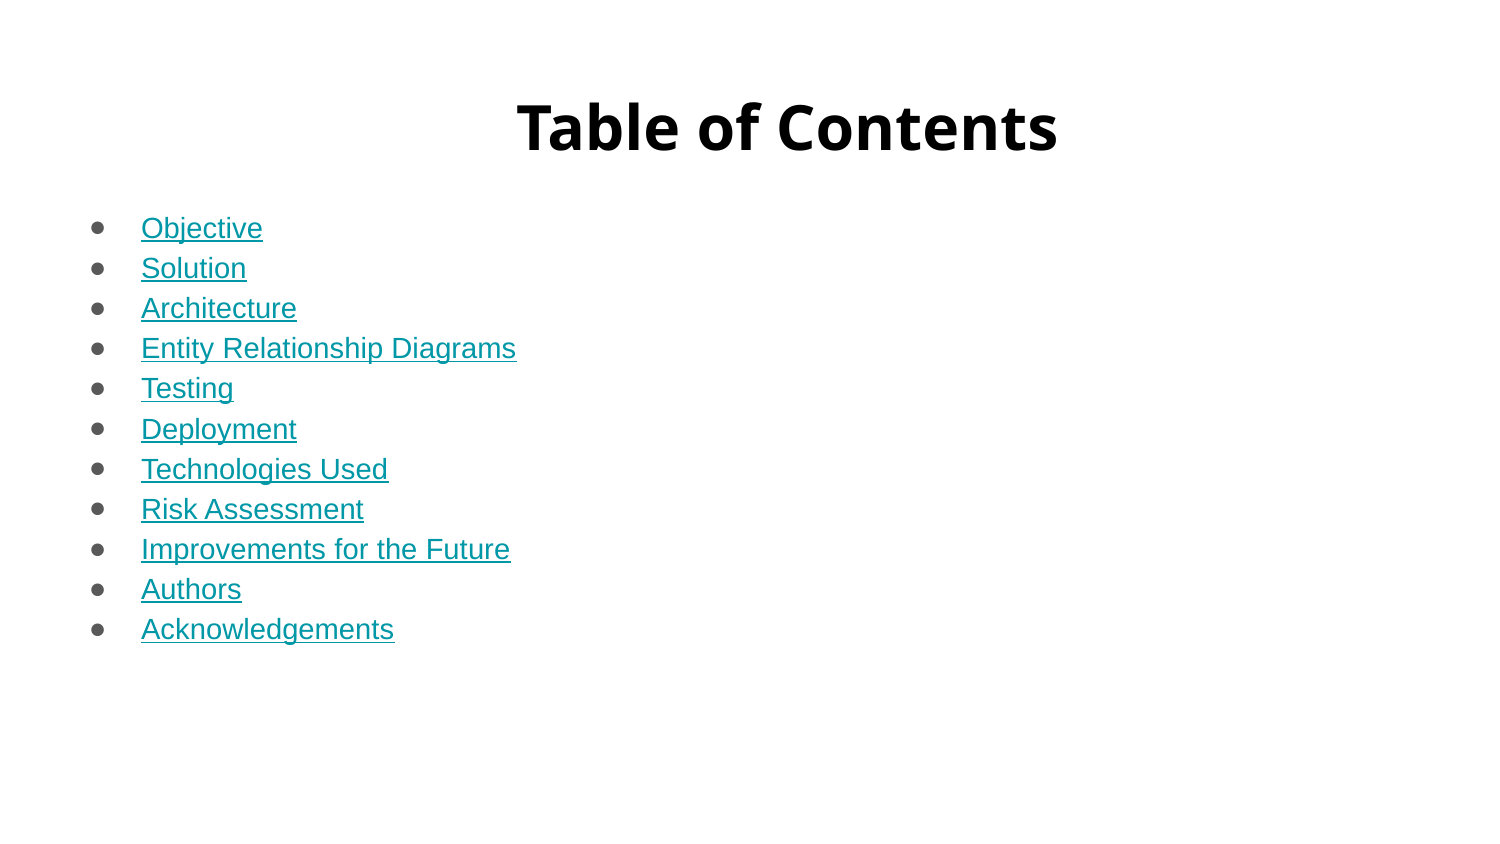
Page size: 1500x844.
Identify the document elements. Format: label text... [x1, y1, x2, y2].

title Table of Contents [51, 72, 1449, 167]
list Objective Solution Architecture Entity Relationship Diagrams Testing Deployment Technologies Used Risk Assessment Improvements for the Future Authors Acknowledgements [51, 189, 1449, 826]
